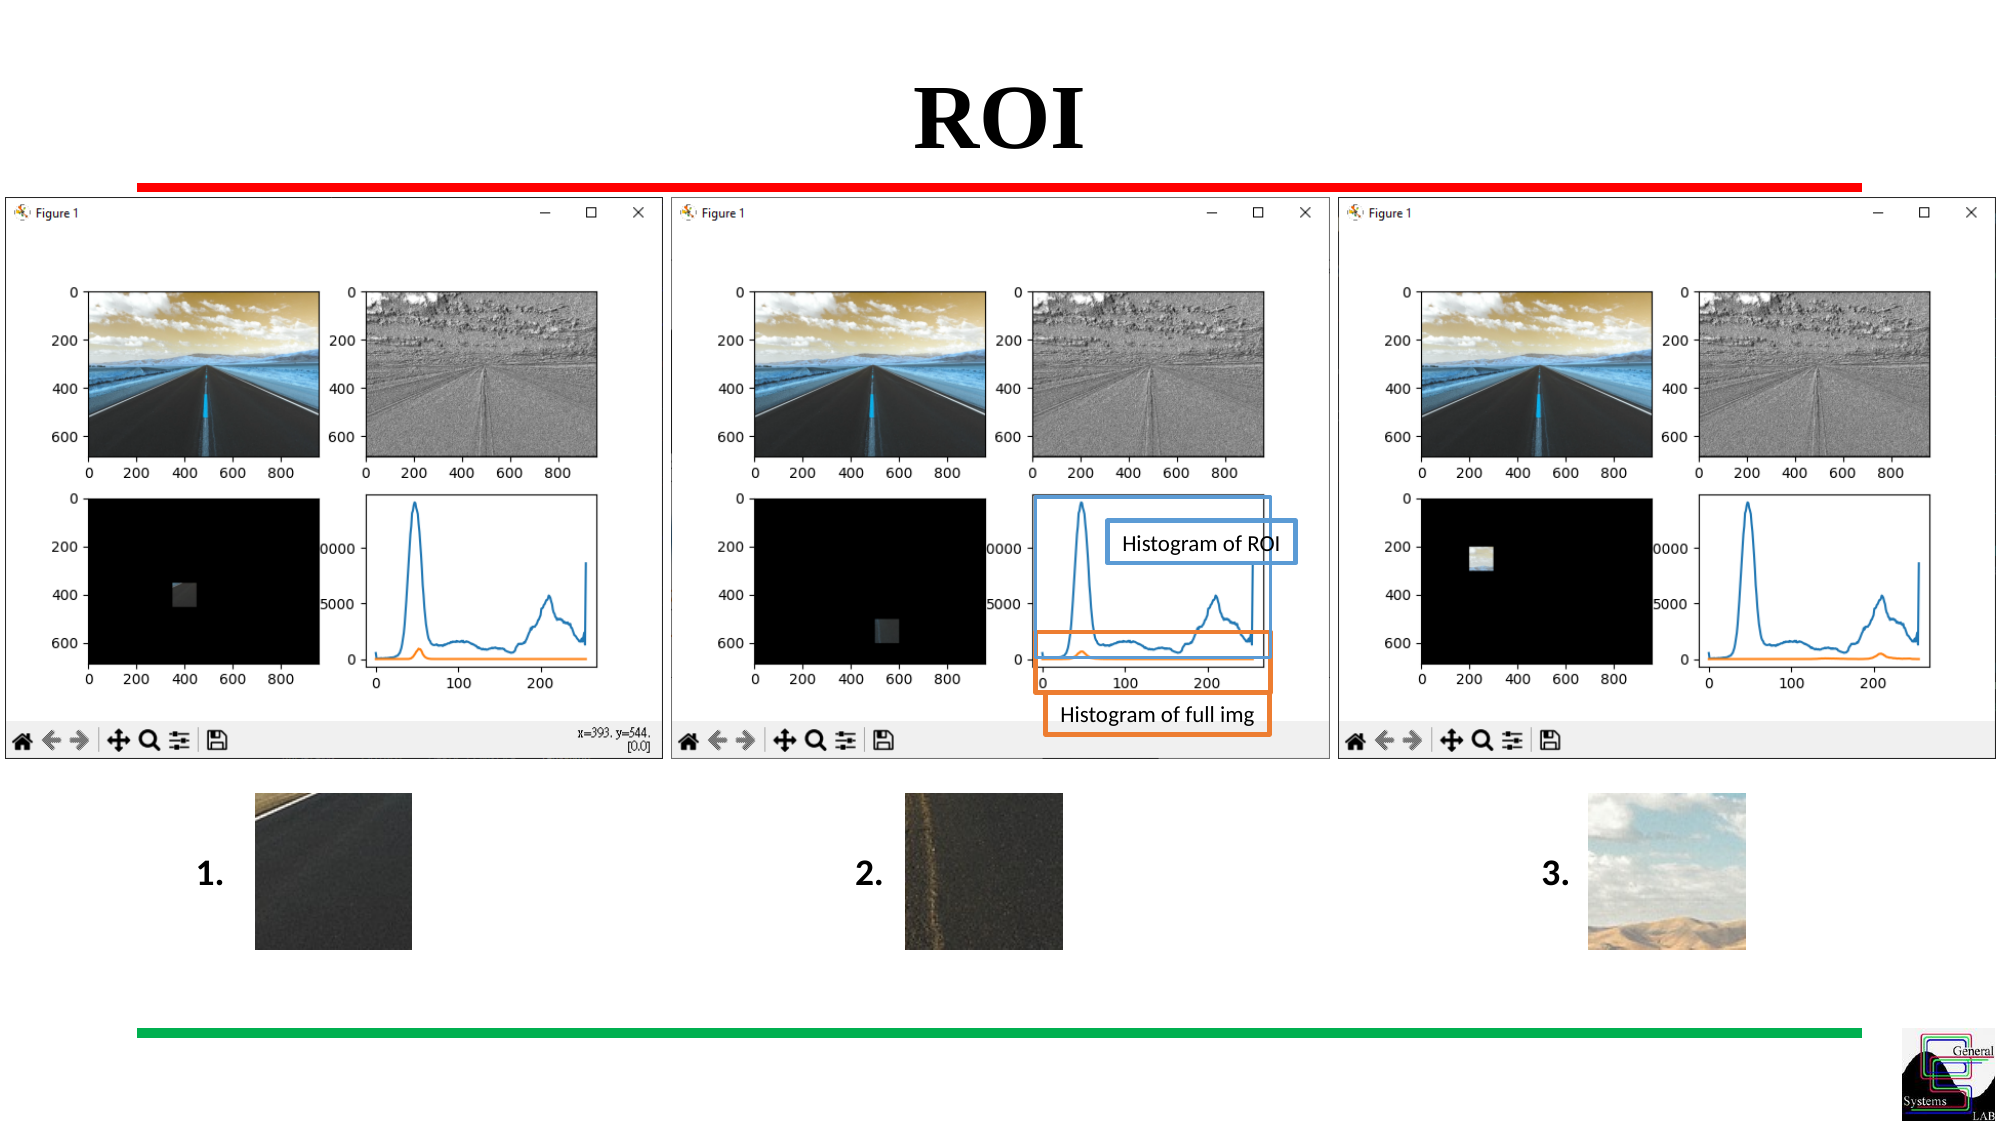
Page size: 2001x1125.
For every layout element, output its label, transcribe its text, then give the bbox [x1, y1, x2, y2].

picture [1588, 793, 1746, 950]
title ROI [137, 59, 1863, 178]
text_box 3. [1526, 840, 1586, 901]
picture [5, 197, 663, 759]
picture [1338, 197, 1996, 759]
picture [1902, 1028, 1995, 1121]
picture [671, 197, 1330, 759]
picture [255, 793, 412, 950]
text_box 2. [840, 840, 899, 901]
picture [905, 793, 1063, 950]
text_box 1. [180, 840, 240, 901]
